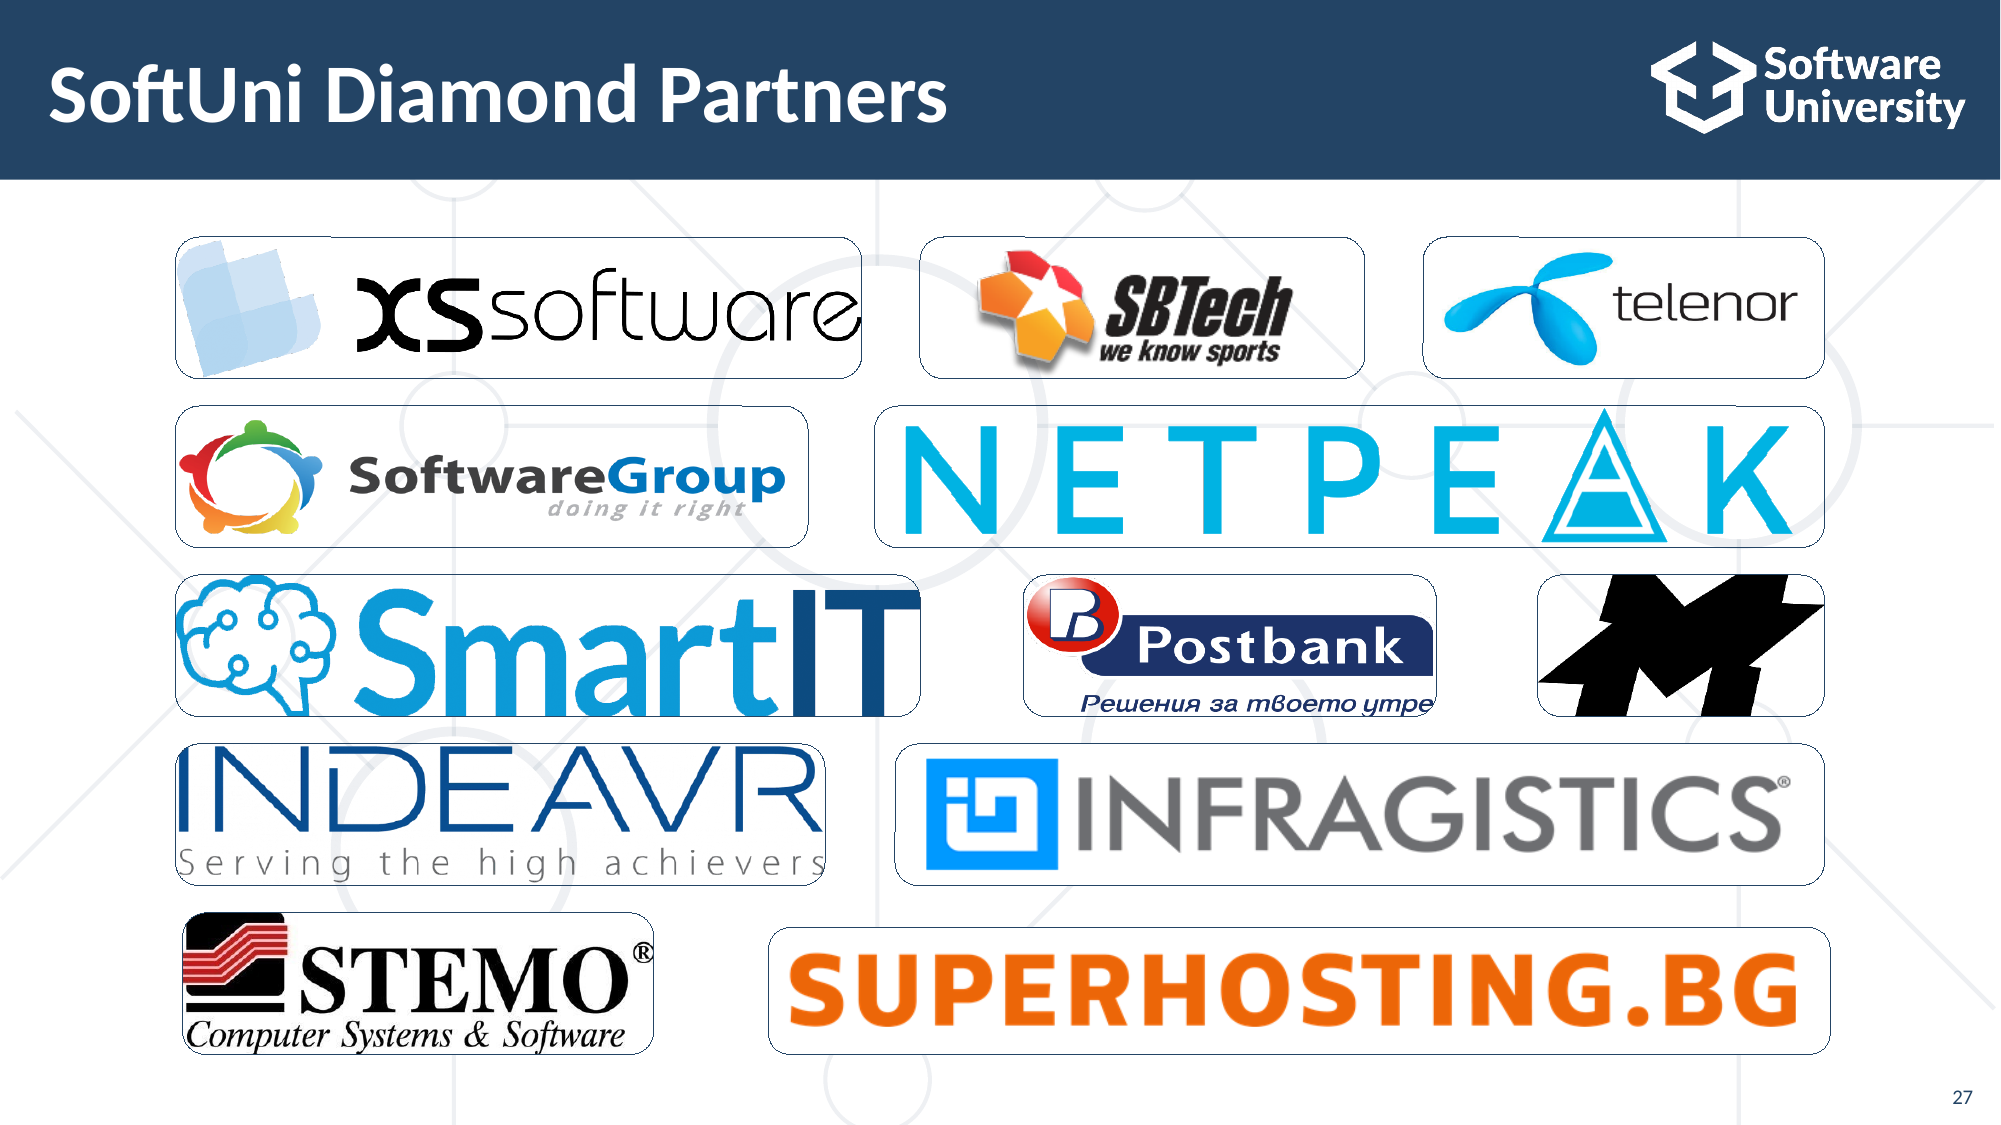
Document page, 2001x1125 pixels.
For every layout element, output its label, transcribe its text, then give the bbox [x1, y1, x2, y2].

picture [768, 927, 1831, 1055]
picture [919, 236, 1366, 379]
picture [175, 574, 250, 616]
picture [263, 574, 921, 717]
picture [1022, 574, 1437, 717]
picture [175, 236, 862, 379]
picture [874, 405, 1825, 548]
picture [467, 642, 495, 717]
picture [184, 585, 329, 710]
picture [1537, 574, 1825, 717]
picture [1422, 236, 1825, 379]
picture [595, 678, 626, 702]
picture [175, 405, 809, 548]
picture [182, 912, 655, 1055]
picture [175, 631, 287, 717]
picture [175, 743, 826, 886]
picture [264, 615, 273, 625]
picture [234, 661, 243, 670]
slide_number 27 [1927, 1067, 1989, 1117]
picture [894, 743, 1825, 886]
picture [1651, 41, 1966, 134]
picture [223, 615, 232, 625]
picture [611, 706, 634, 717]
title SoftUni Diamond Partners [31, 16, 1625, 162]
picture [295, 647, 305, 656]
picture [517, 642, 545, 717]
